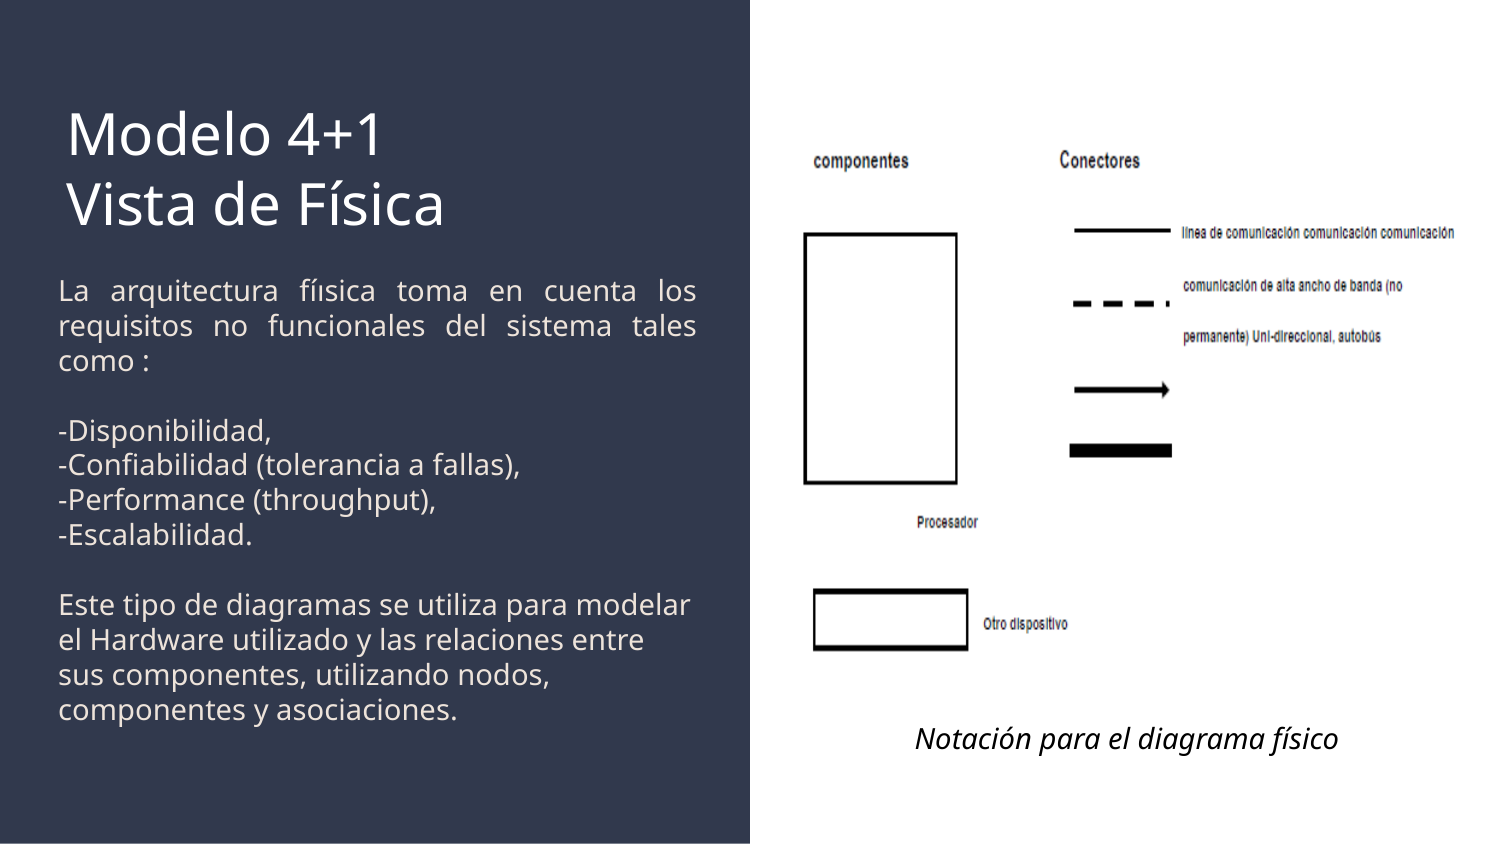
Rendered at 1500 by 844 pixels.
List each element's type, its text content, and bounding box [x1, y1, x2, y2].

text_box Notación para el diagrama físico [813, 705, 1434, 784]
title Modelo 4+1 Vista de Física [51, 82, 659, 195]
subtitle La arquitectura fíısica toma en cuenta los requisitos no funcionales del sistema tales como : -Disponibilidad, -Confiabilidad (tolerancia a fallas), -Performance (throughput), -Escalabilidad. Este tipo de diagramas se utiliza para modelar el Hardware utilizado y las relaciones entre sus componentes, utilizando nodos, componentes y asociaciones. [43, 256, 713, 621]
picture [795, 141, 1466, 676]
